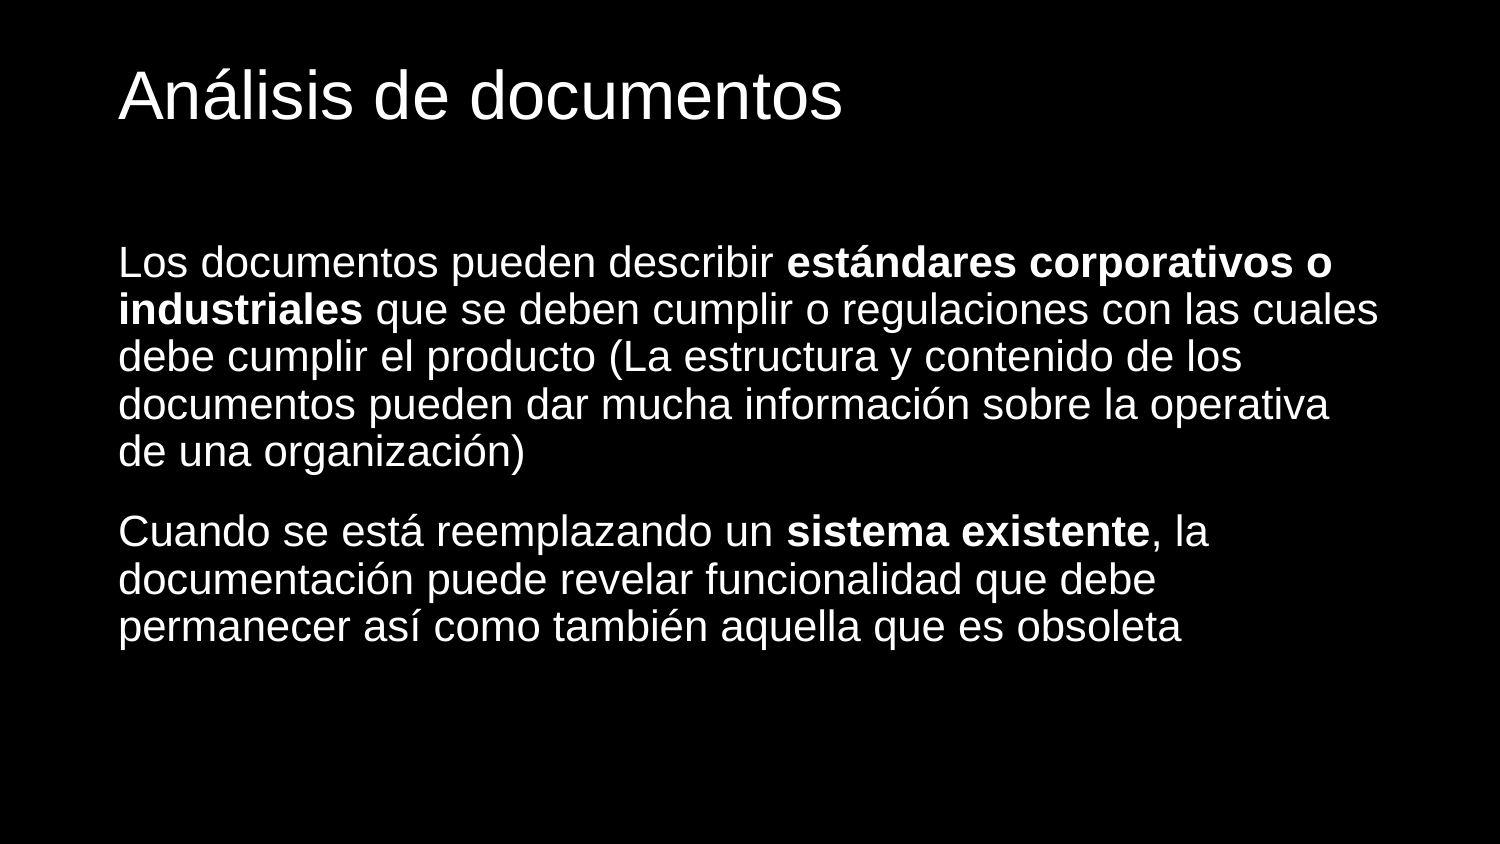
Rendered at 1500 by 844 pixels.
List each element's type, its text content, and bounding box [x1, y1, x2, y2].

title Análisis de documentos [103, 44, 1397, 208]
list Los documentos pueden describir estándares corporativos o industriales que se deben cumplir o regulaciones con las cuales debe cumplir el producto (La estructura y contenido de los documentos pueden dar mucha información sobre la operativa de una organización) Cuando se está reemplazando un sistema existente, la documentación puede revelar funcionalidad que debe permanecer así como también aquella que es obsoleta [103, 224, 1397, 760]
